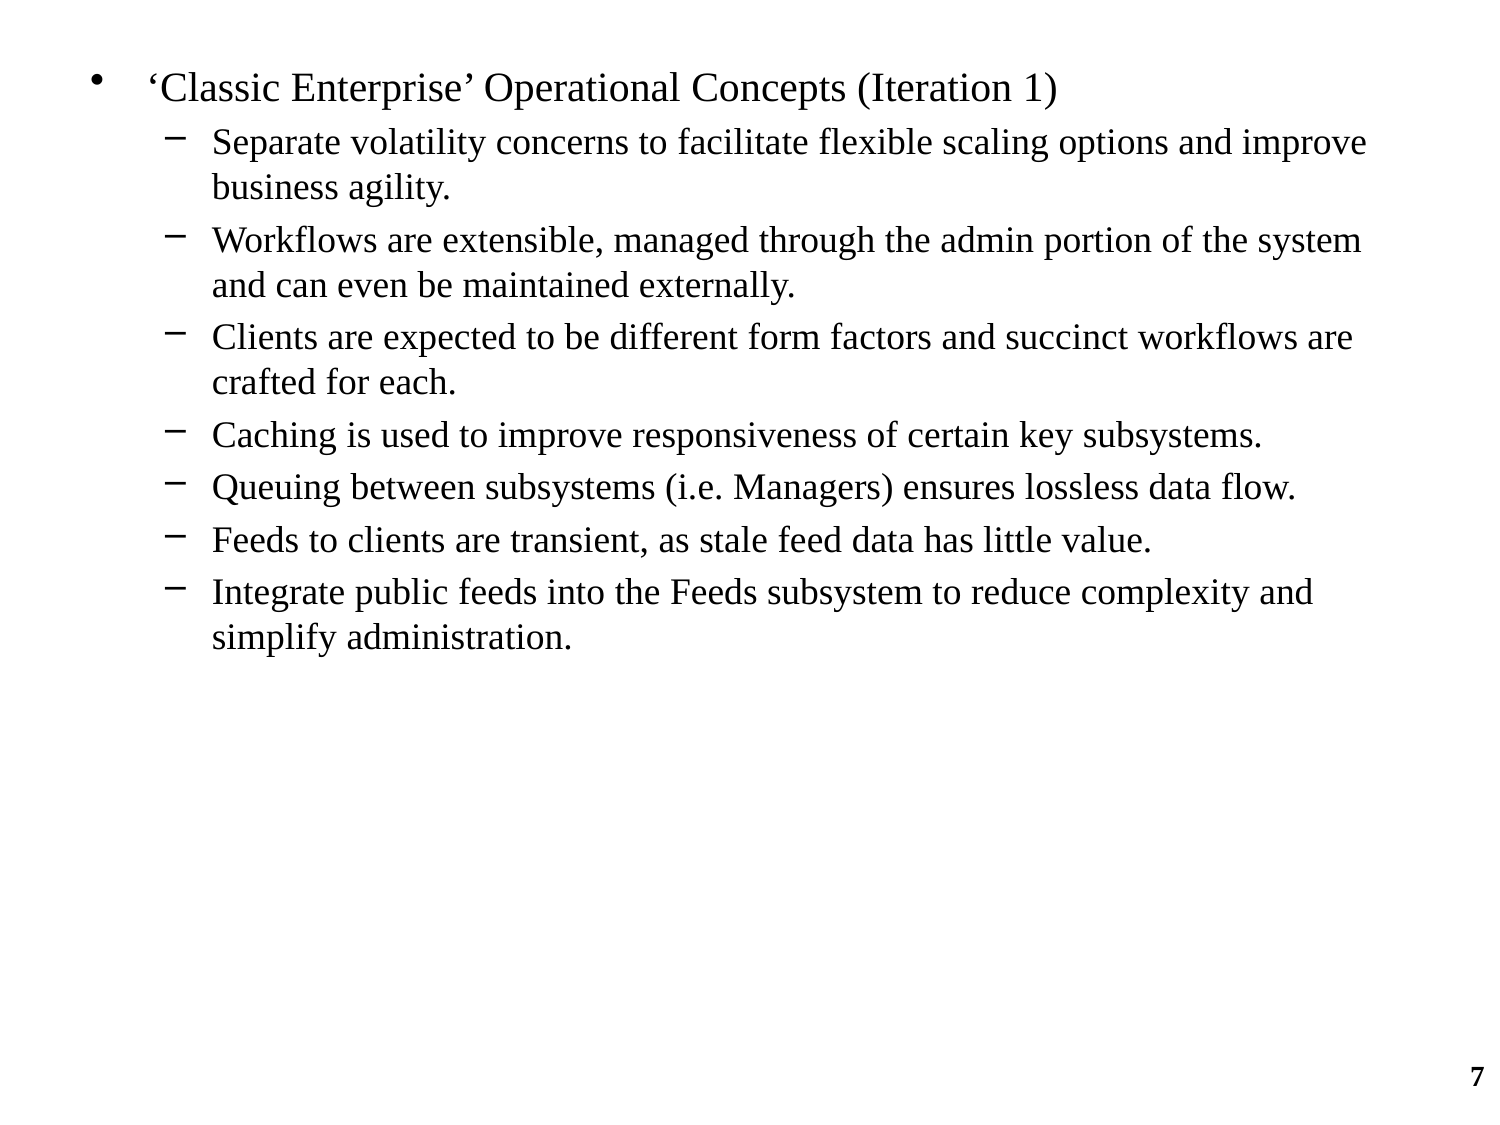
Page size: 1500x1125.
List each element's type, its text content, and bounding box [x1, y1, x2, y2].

slide_number 7 [1187, 1049, 1500, 1125]
list ‘Classic Enterprise’ Operational Concepts (Iteration 1) Separate volatility concerns to facilitate flexible scaling options and improve business agility. Workflows are extensible, managed through the admin portion of the system and can even be maintained externally. Clients are expected to be different form factors and succinct workflows are crafted for each. Caching is used to improve responsiveness of certain key subsystems. Queuing between subsystems (i.e. Managers) ensures lossless data flow. Feeds to clients are transient, as stale feed data has little value. Integrate public feeds into the Feeds subsystem to reduce complexity and simplify administration. [75, 52, 1425, 1005]
